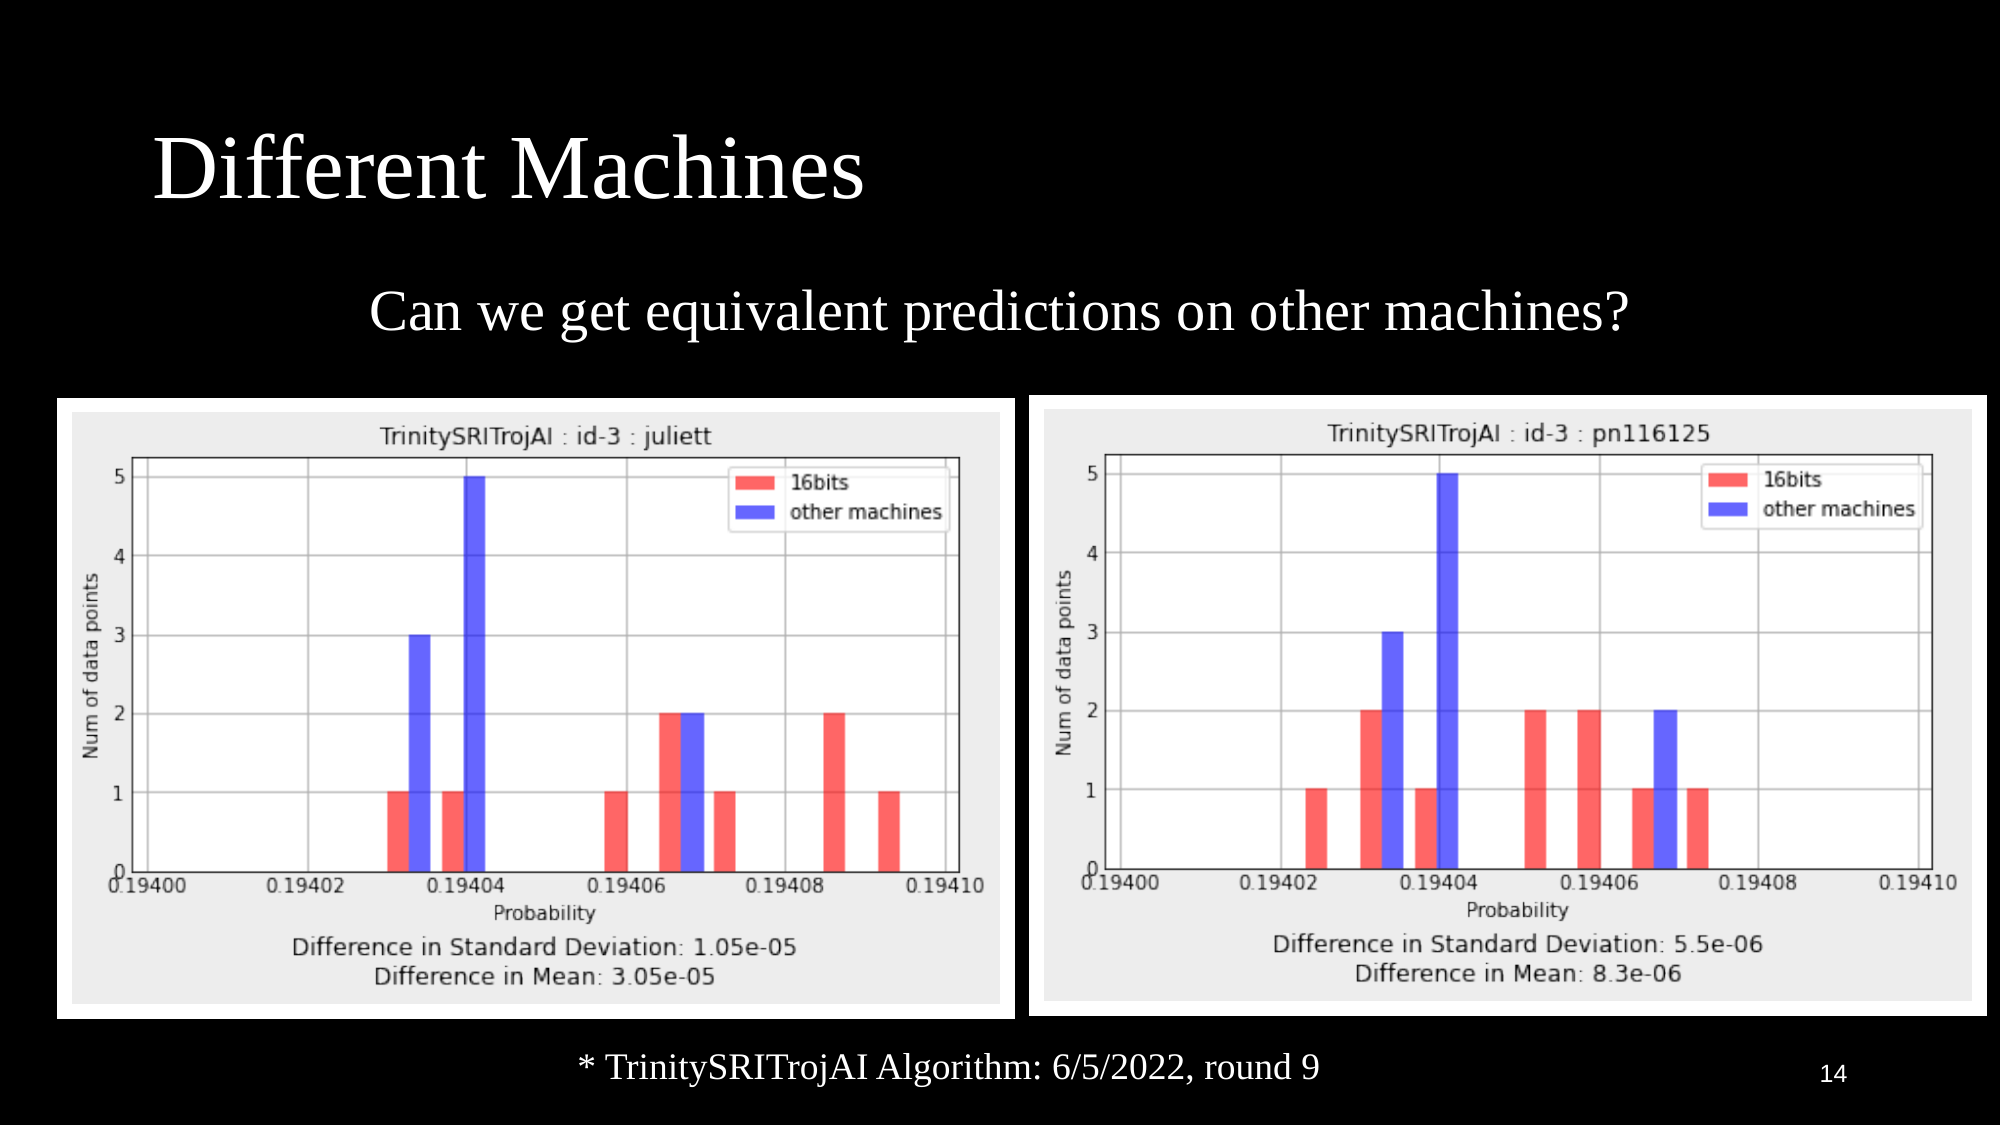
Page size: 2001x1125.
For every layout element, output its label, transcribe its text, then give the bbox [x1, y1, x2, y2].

title Different Machines [137, 59, 1863, 278]
text_box Can we get equivalent predictions on other machines? [153, 264, 1847, 350]
text_box * TrinitySRITrojAI Algorithm: 6/5/2022, round 9 [562, 1034, 1563, 1095]
picture [71, 412, 1000, 1005]
picture [1044, 409, 1973, 1002]
slide_number 14 [1412, 1042, 1863, 1103]
